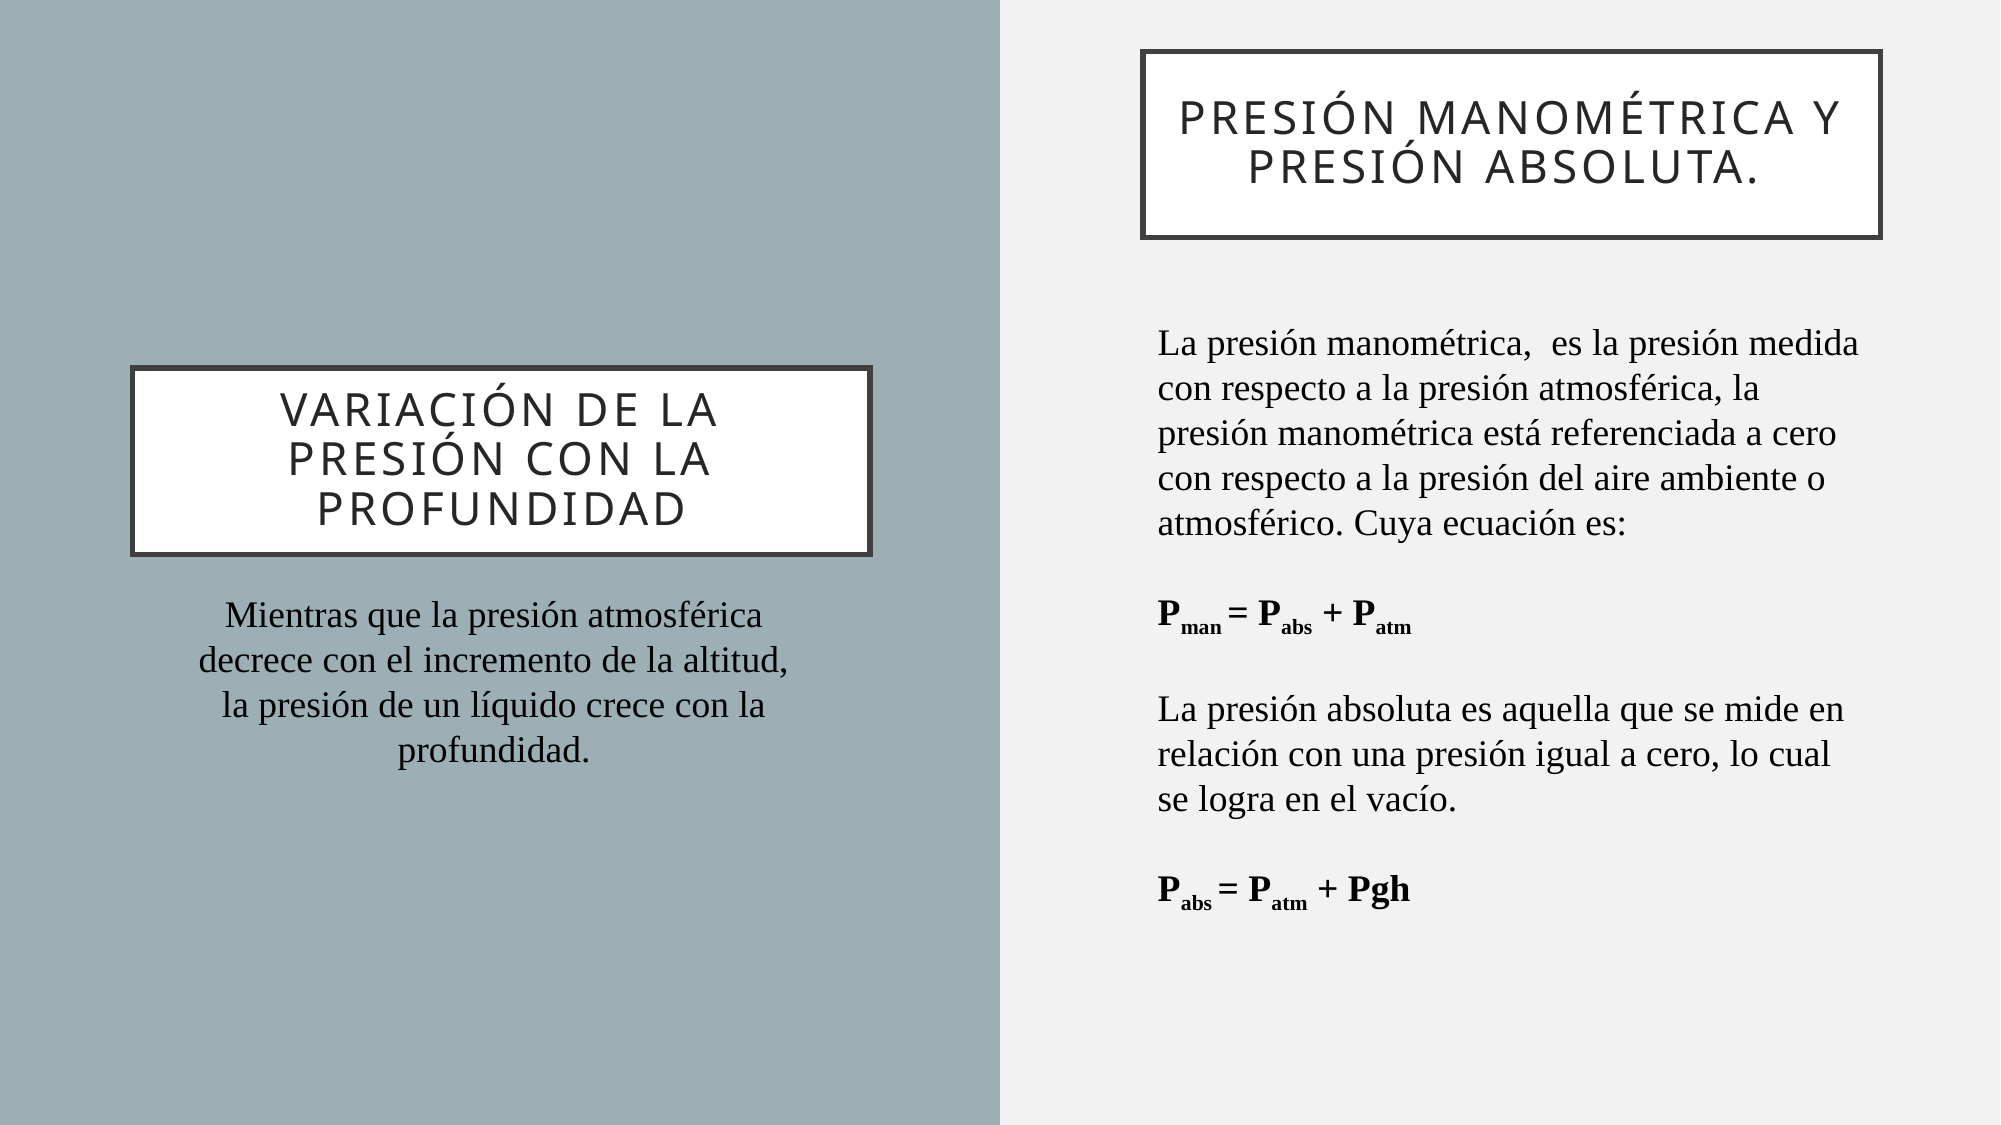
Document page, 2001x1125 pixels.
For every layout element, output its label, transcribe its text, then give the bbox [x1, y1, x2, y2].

title Variación de la presión con la profundidad [130, 365, 873, 557]
text_box La presión manométrica, es la presión medida con respecto a la presión atmosférica, la presión manométrica está referenciada a cero con respecto a la presión del aire ambiente o atmosférico. Cuya ecuación es: Pman = Pabs + Patm La presión absoluta es aquella que se mide en relación con una presión igual a cero, lo cual se logra en el vacío. Pabs = Patm + Pgh [1143, 310, 1881, 968]
list Mientras que la presión atmosférica decrece con el incremento de la altitud, la presión de un líquido crece con la profundidad. [183, 582, 806, 943]
text_box Presión manométrica y presión absoluta. [1143, 51, 1881, 238]
